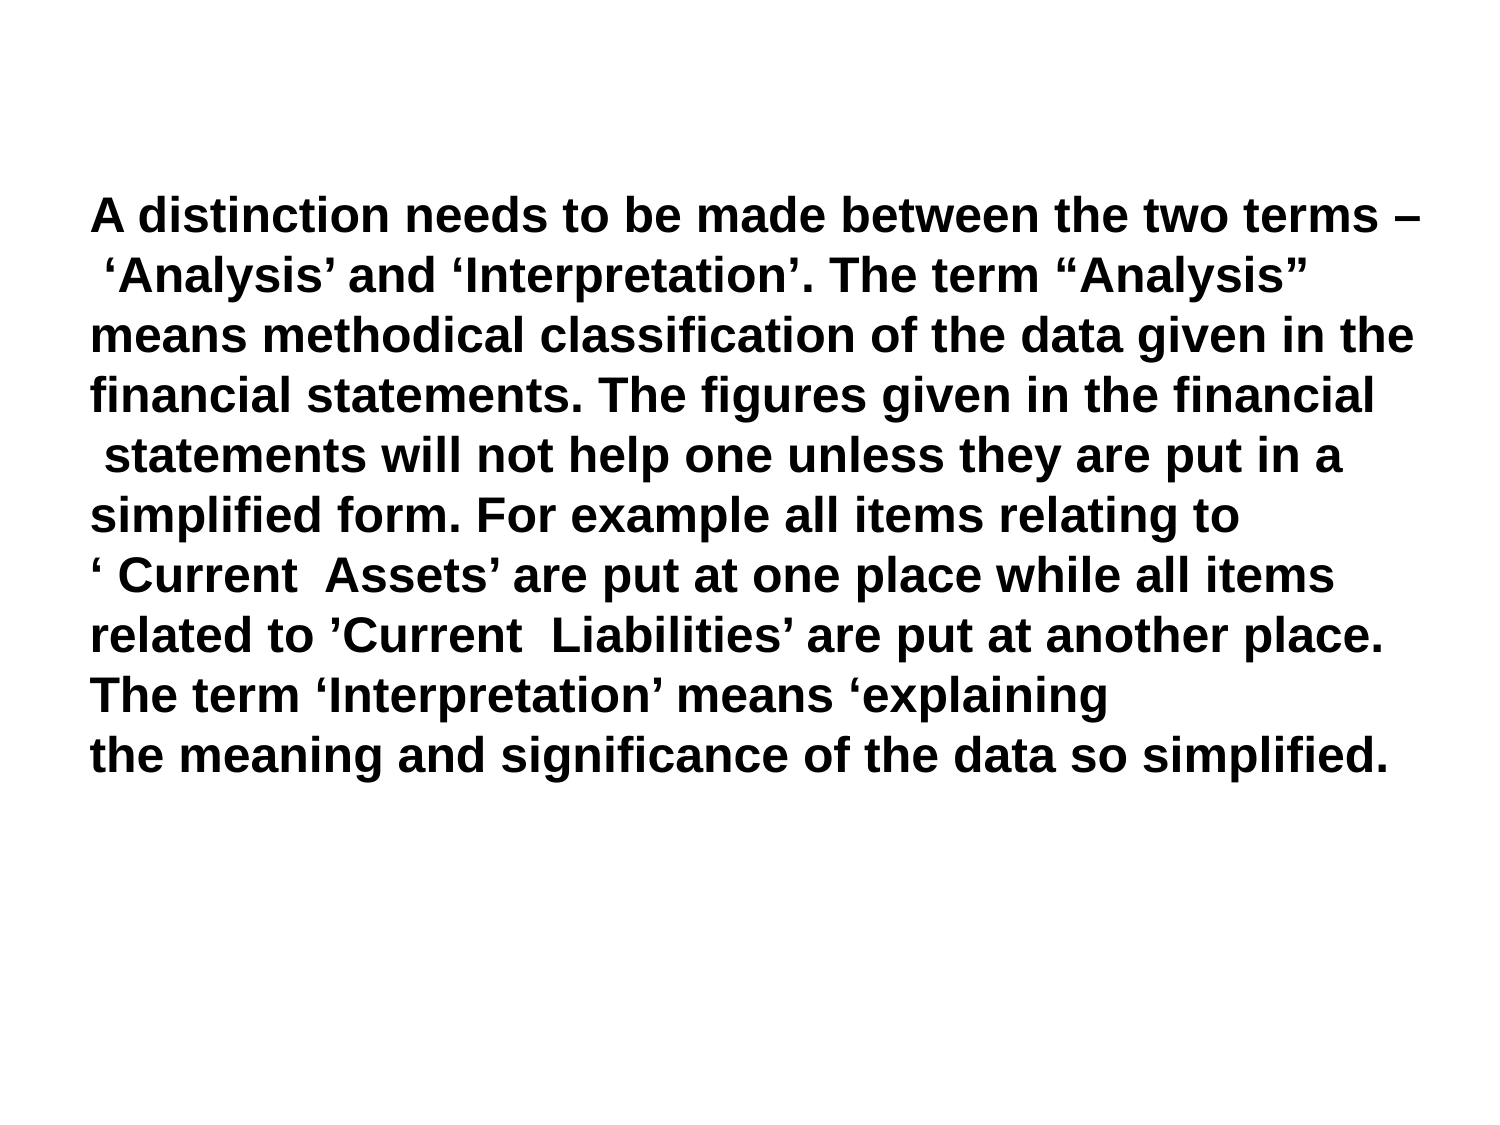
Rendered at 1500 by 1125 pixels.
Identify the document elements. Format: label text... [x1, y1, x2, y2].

text_box A distinction needs to be made between the two terms – ‘Analysis’ and ‘Interpretation’. The term “Analysis” means methodical classification of the data given in the financial statements. The figures given in the financial statements will not help one unless they are put in a simplified form. For example all items relating to ‘ Current Assets’ are put at one place while all items related to ’Current Liabilities’ are put at another place. The term ‘Interpretation’ means ‘explaining the meaning and significance of the data so simplified. [74, 174, 1452, 840]
